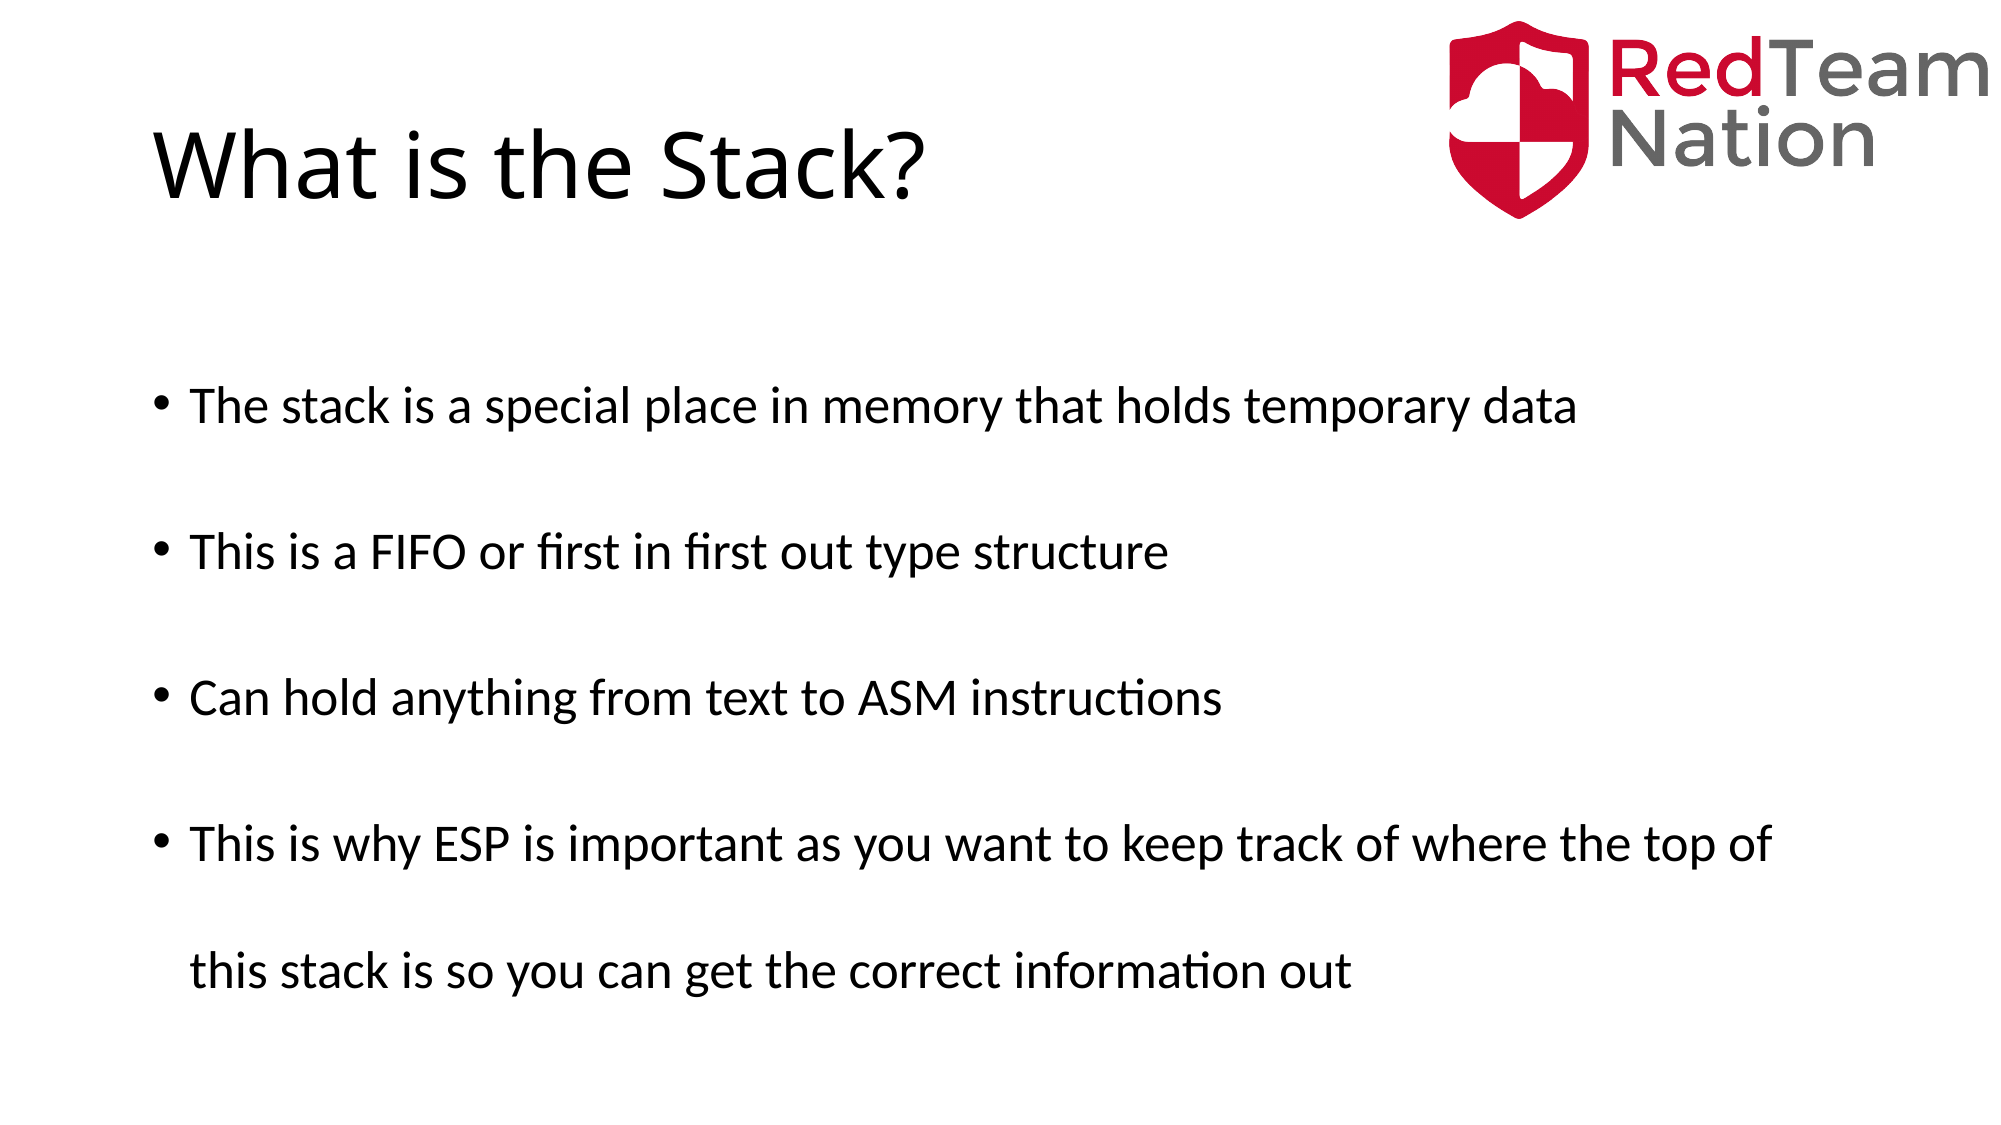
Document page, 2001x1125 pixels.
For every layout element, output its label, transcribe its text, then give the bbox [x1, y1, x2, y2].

picture [1449, 21, 1988, 220]
list The stack is a special place in memory that holds temporary data This is a FIFO or first in first out type structure Can hold anything from text to ASM instructions This is why ESP is important as you want to keep track of where the top of this stack is so you can get the correct information out [137, 299, 1863, 1014]
title What is the Stack? [137, 59, 1863, 278]
